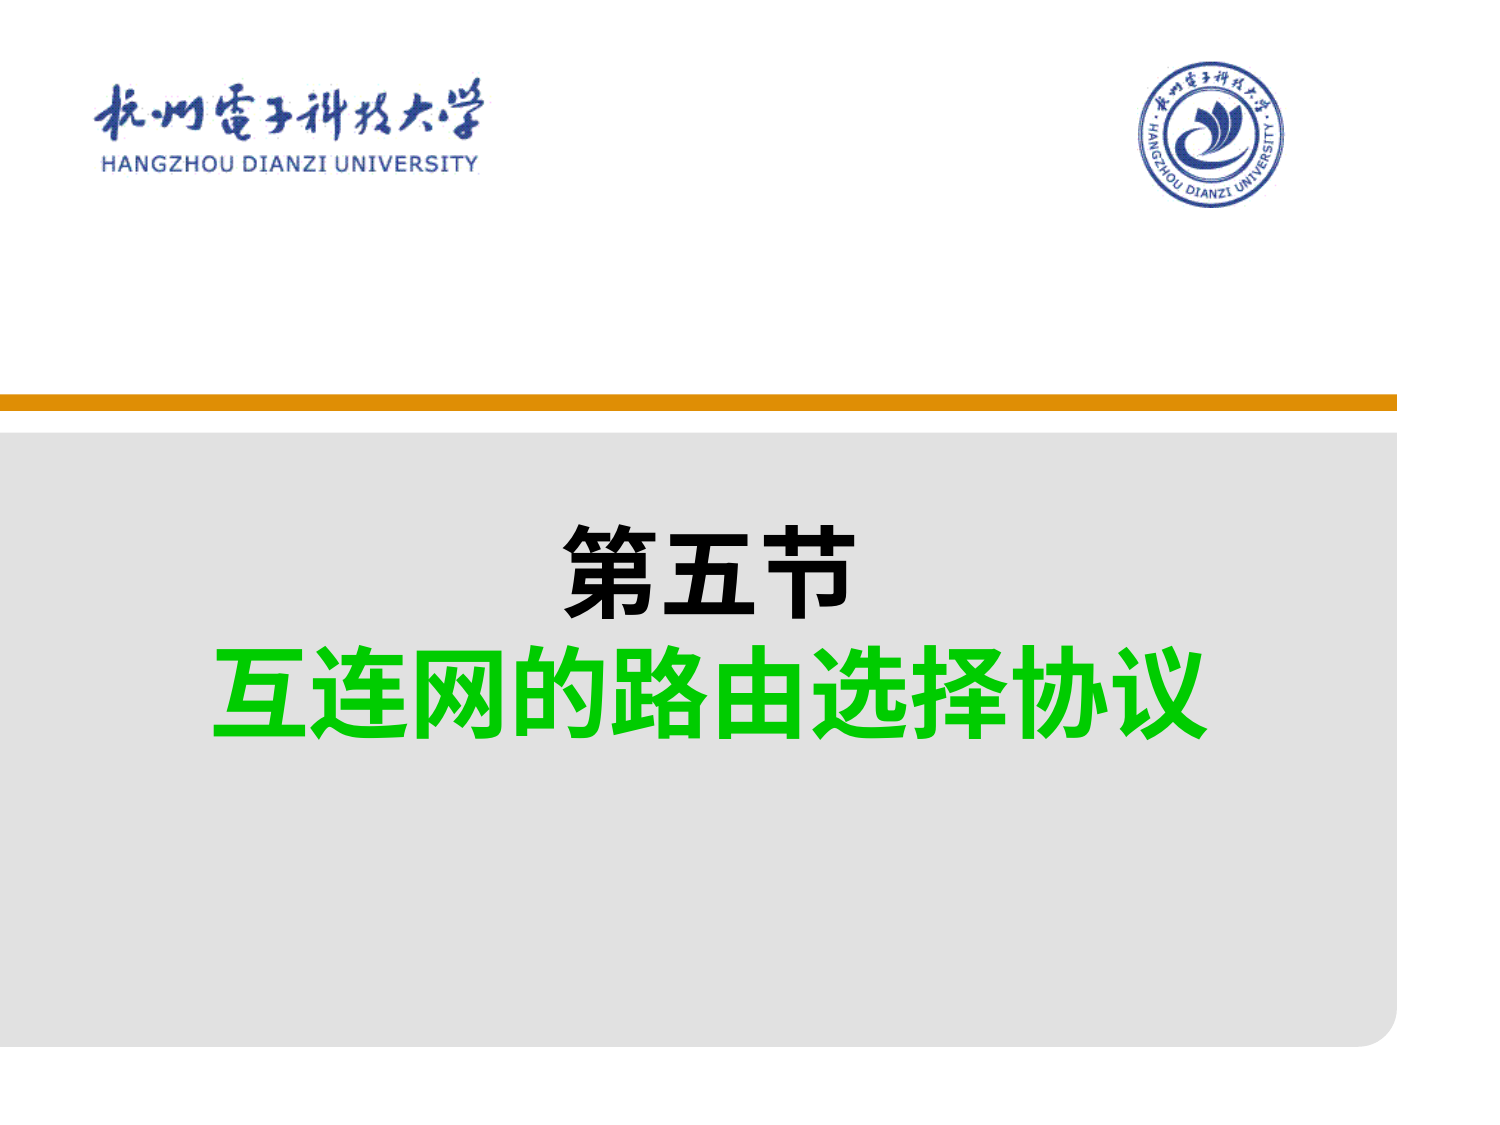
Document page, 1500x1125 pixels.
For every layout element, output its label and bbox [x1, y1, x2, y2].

picture [71, 50, 521, 206]
title [29, 503, 1377, 906]
picture [1137, 58, 1298, 208]
